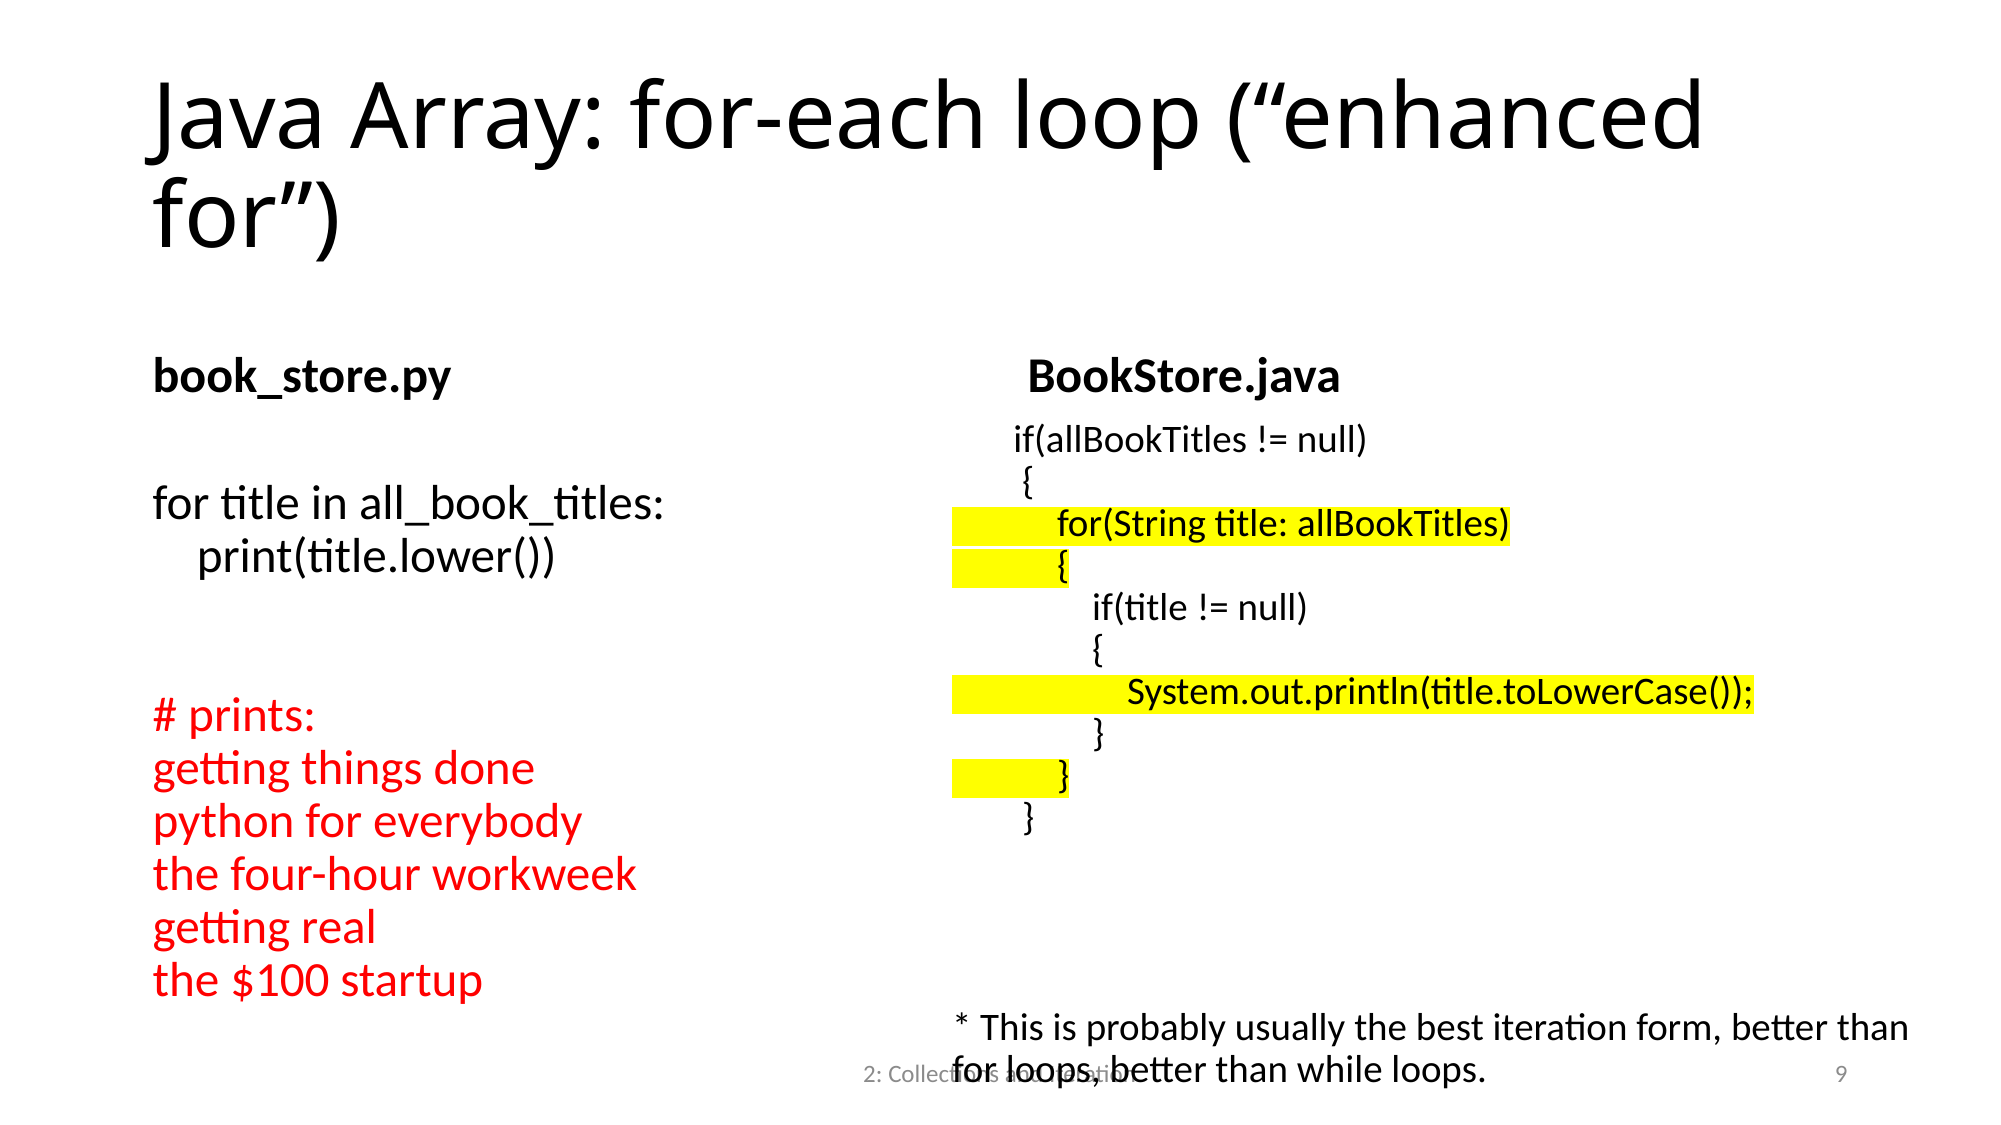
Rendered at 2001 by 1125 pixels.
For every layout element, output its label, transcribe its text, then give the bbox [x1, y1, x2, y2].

list BookStore.java [1012, 275, 1863, 410]
list if(allBookTitles != null) { for(String title: allBookTitles) { if(title != null) { System.out.println(title.toLowerCase()); } } } * This is probably usually the best iteration form, better than for loops, better than while loops. [937, 410, 1965, 1103]
slide_number 9 [1412, 1042, 1863, 1103]
list book_store.py [137, 275, 984, 410]
footer 2: Collections and Iteration [662, 1042, 1338, 1103]
list for title in all_book_titles: print(title.lower()) # prints: getting things done python for everybody the four-hour workweek getting real the $100 startup [137, 410, 937, 1016]
title Java Array: for-each loop (“enhanced for”) [137, 59, 1863, 278]
